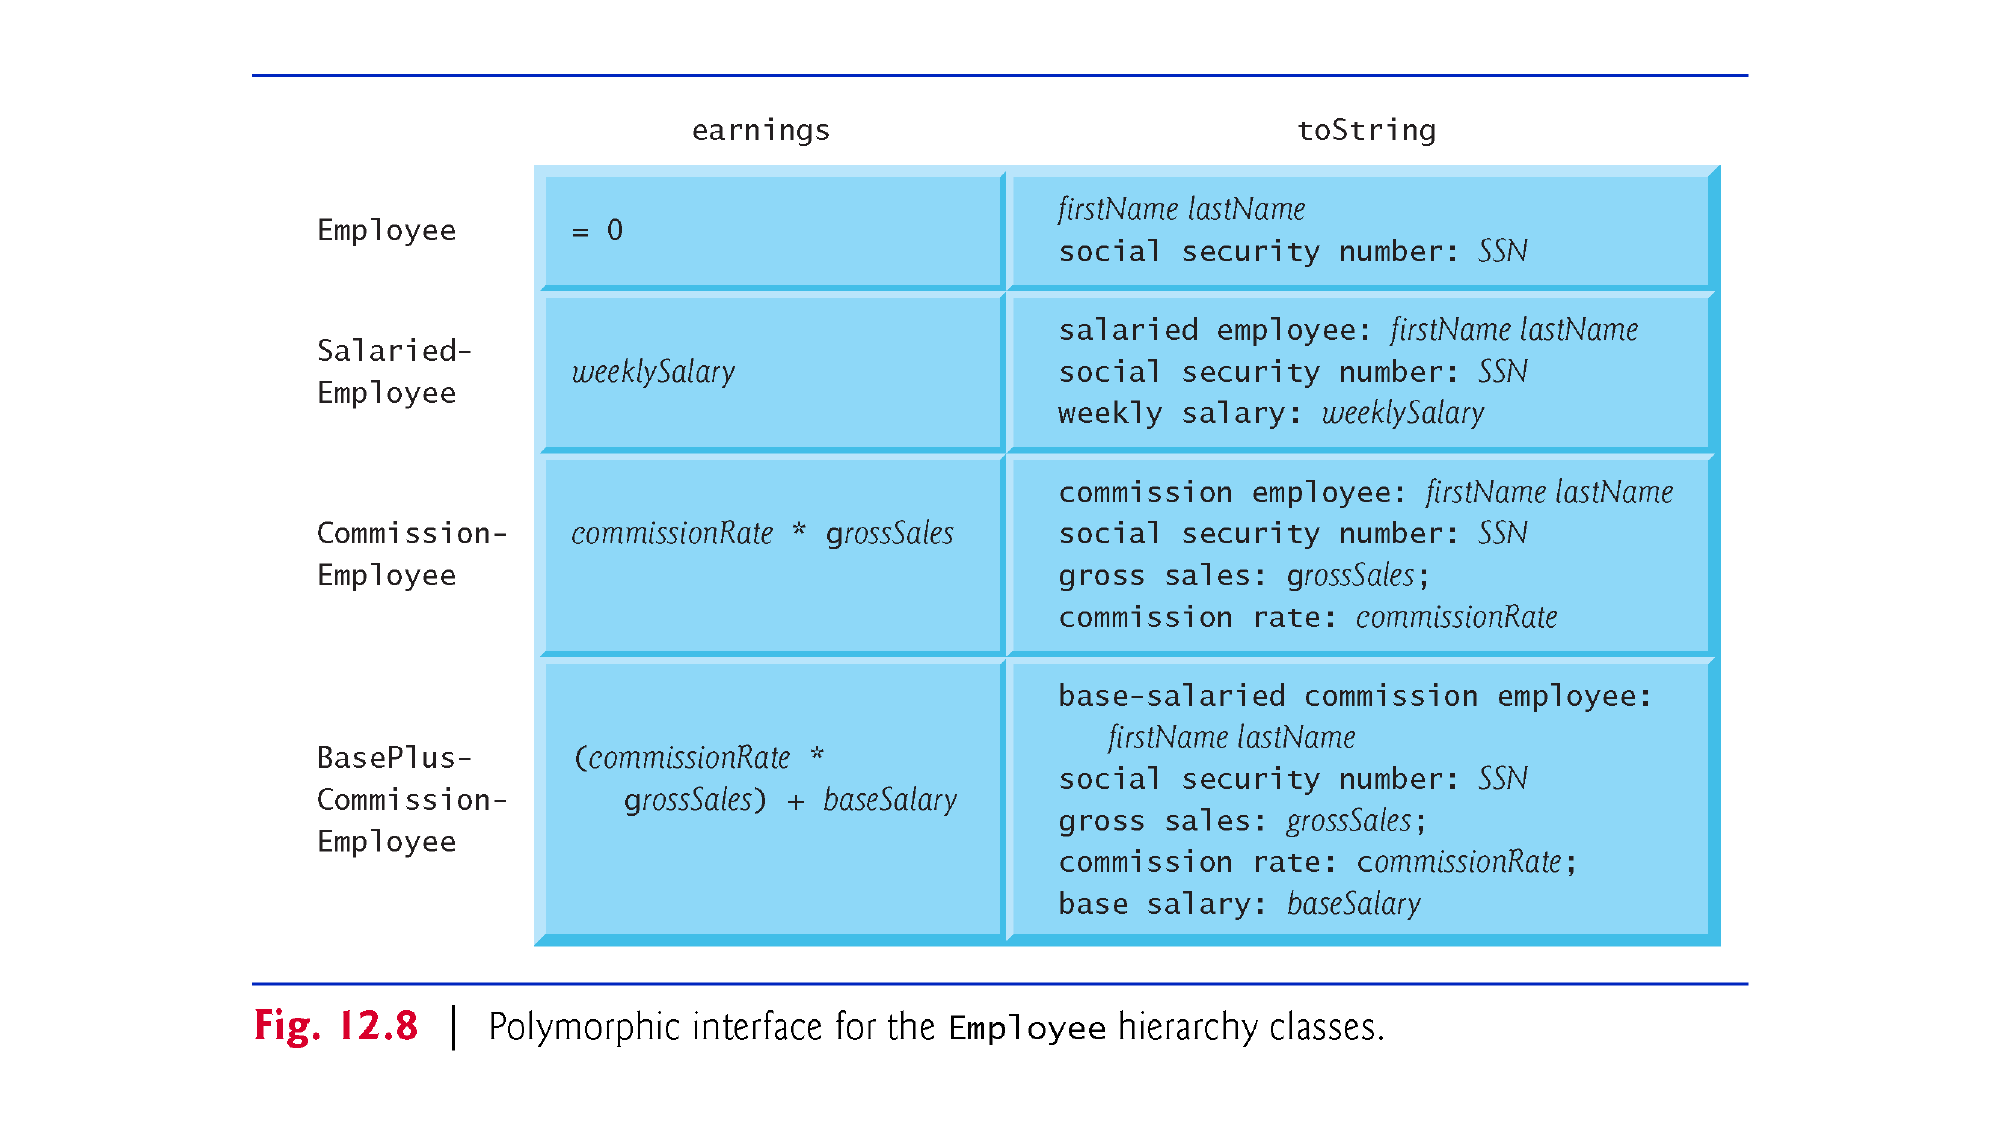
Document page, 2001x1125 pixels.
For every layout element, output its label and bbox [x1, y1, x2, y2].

picture [177, 0, 1823, 1125]
